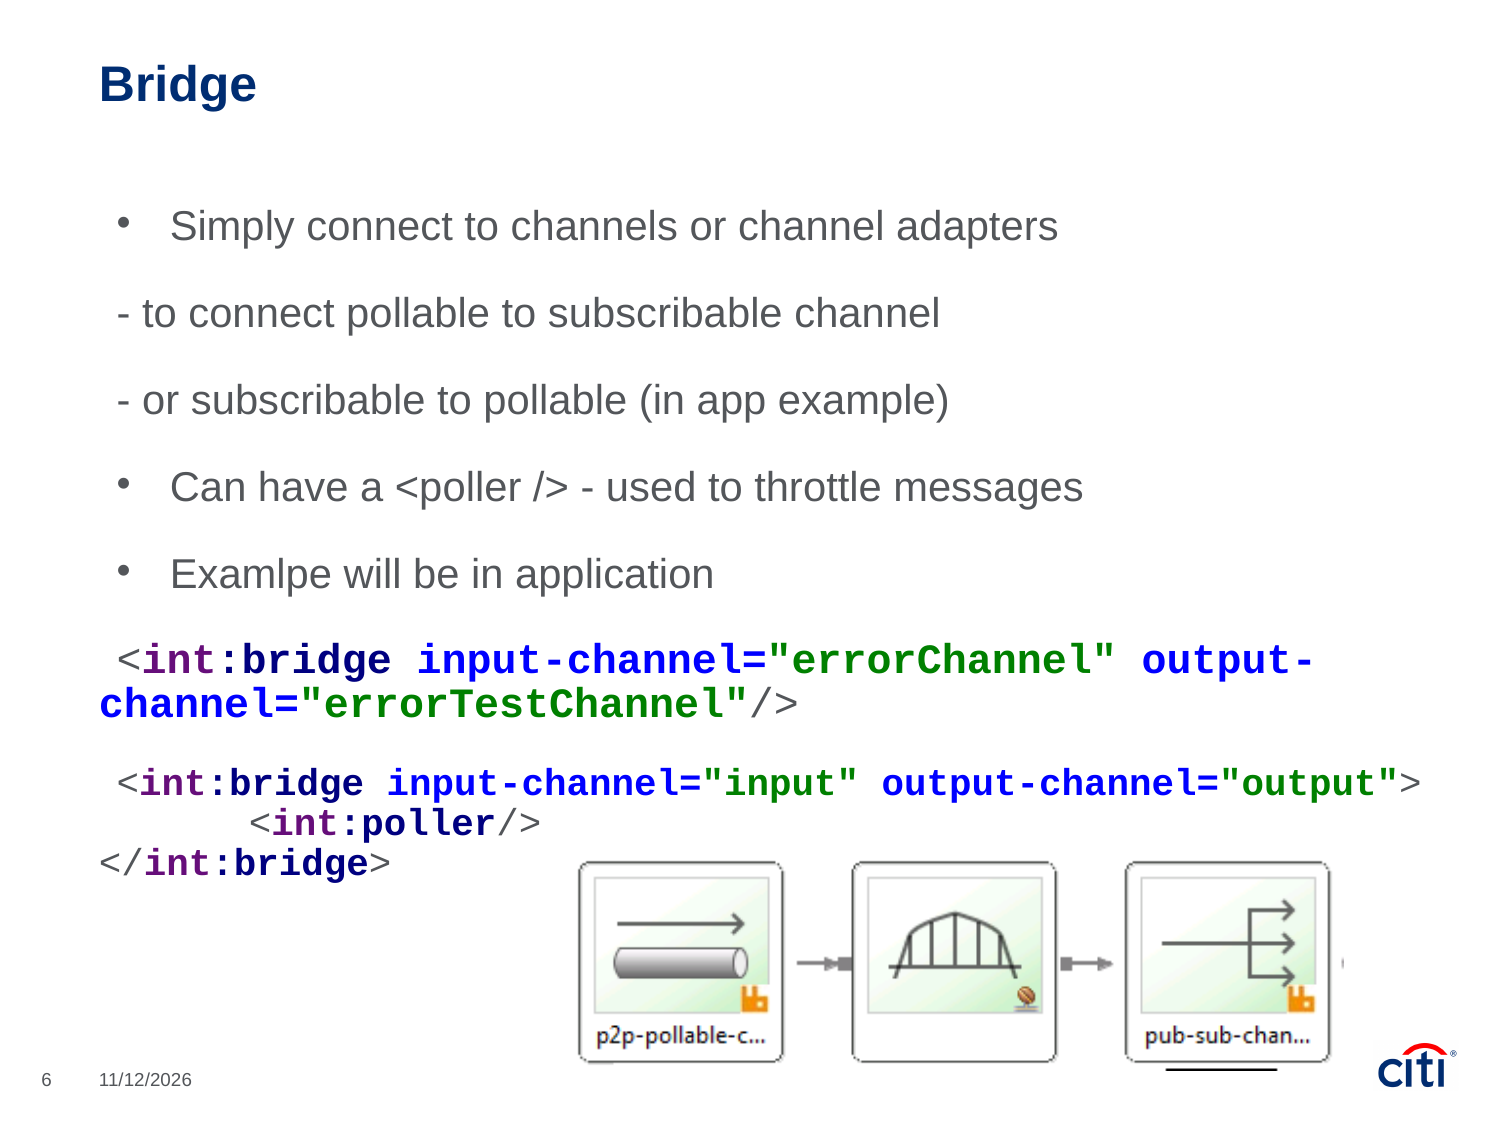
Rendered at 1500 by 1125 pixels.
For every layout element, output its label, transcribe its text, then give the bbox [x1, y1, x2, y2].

picture [1373, 1040, 1459, 1091]
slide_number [98, 1056, 274, 1102]
slide_number 6 [41, 1056, 98, 1102]
list Simply connect to channels or channel adapters - to connect pollable to subscribable channel - or subscribable to pollable (in app example) Can have a <poller /> - used to throttle messages Examlpe will be in application <int:bridge input-channel="errorChannel" output-channel="errorTestChannel"/> <int:bridge input-channel="input" output-channel="output"> <int:poller/> </int:bridge> [98, 202, 1461, 1011]
picture [569, 850, 1345, 1071]
title Bridge [98, 51, 1460, 133]
